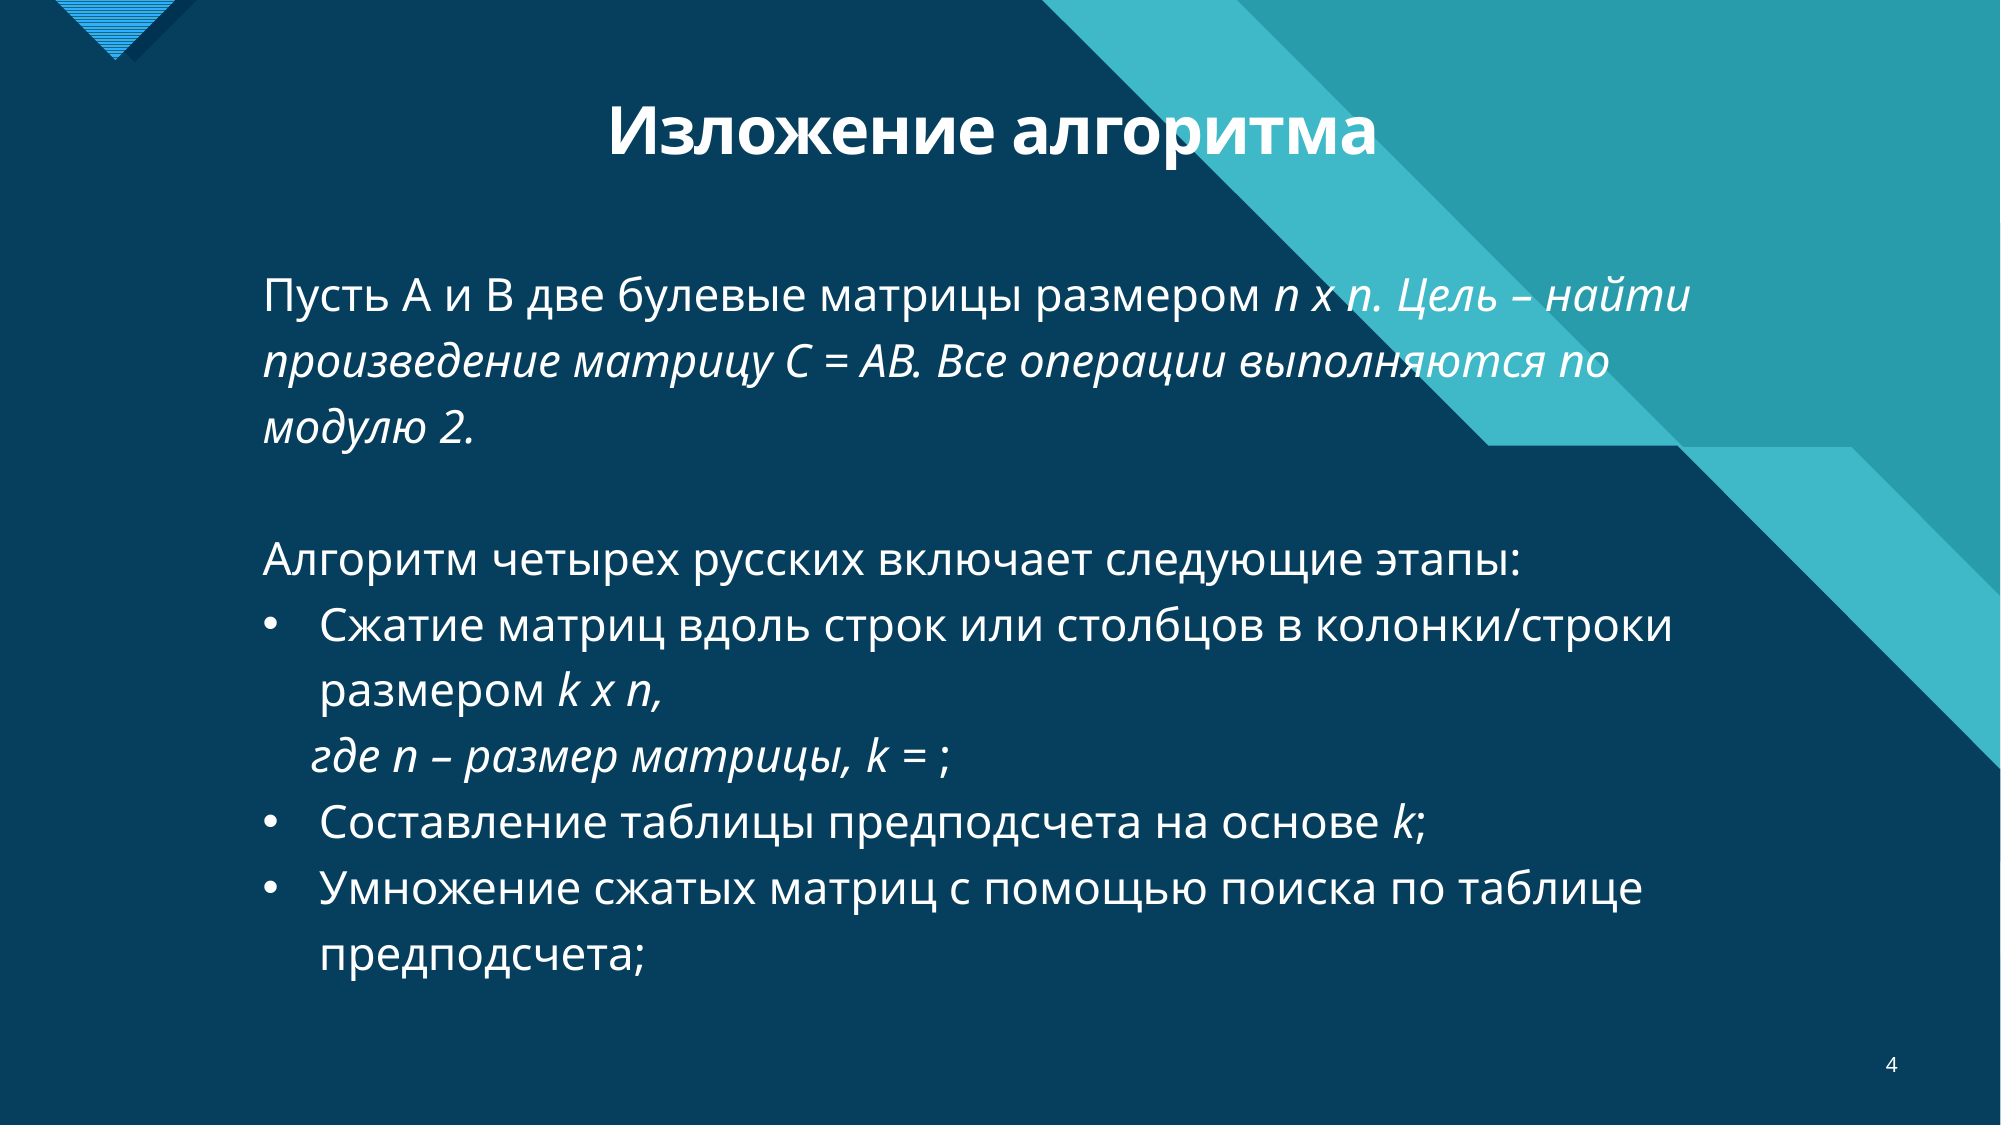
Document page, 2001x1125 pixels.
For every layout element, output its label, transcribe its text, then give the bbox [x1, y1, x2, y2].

slide_number 4 [1845, 1035, 1913, 1096]
title Изложение алгоритма [72, 89, 1913, 177]
